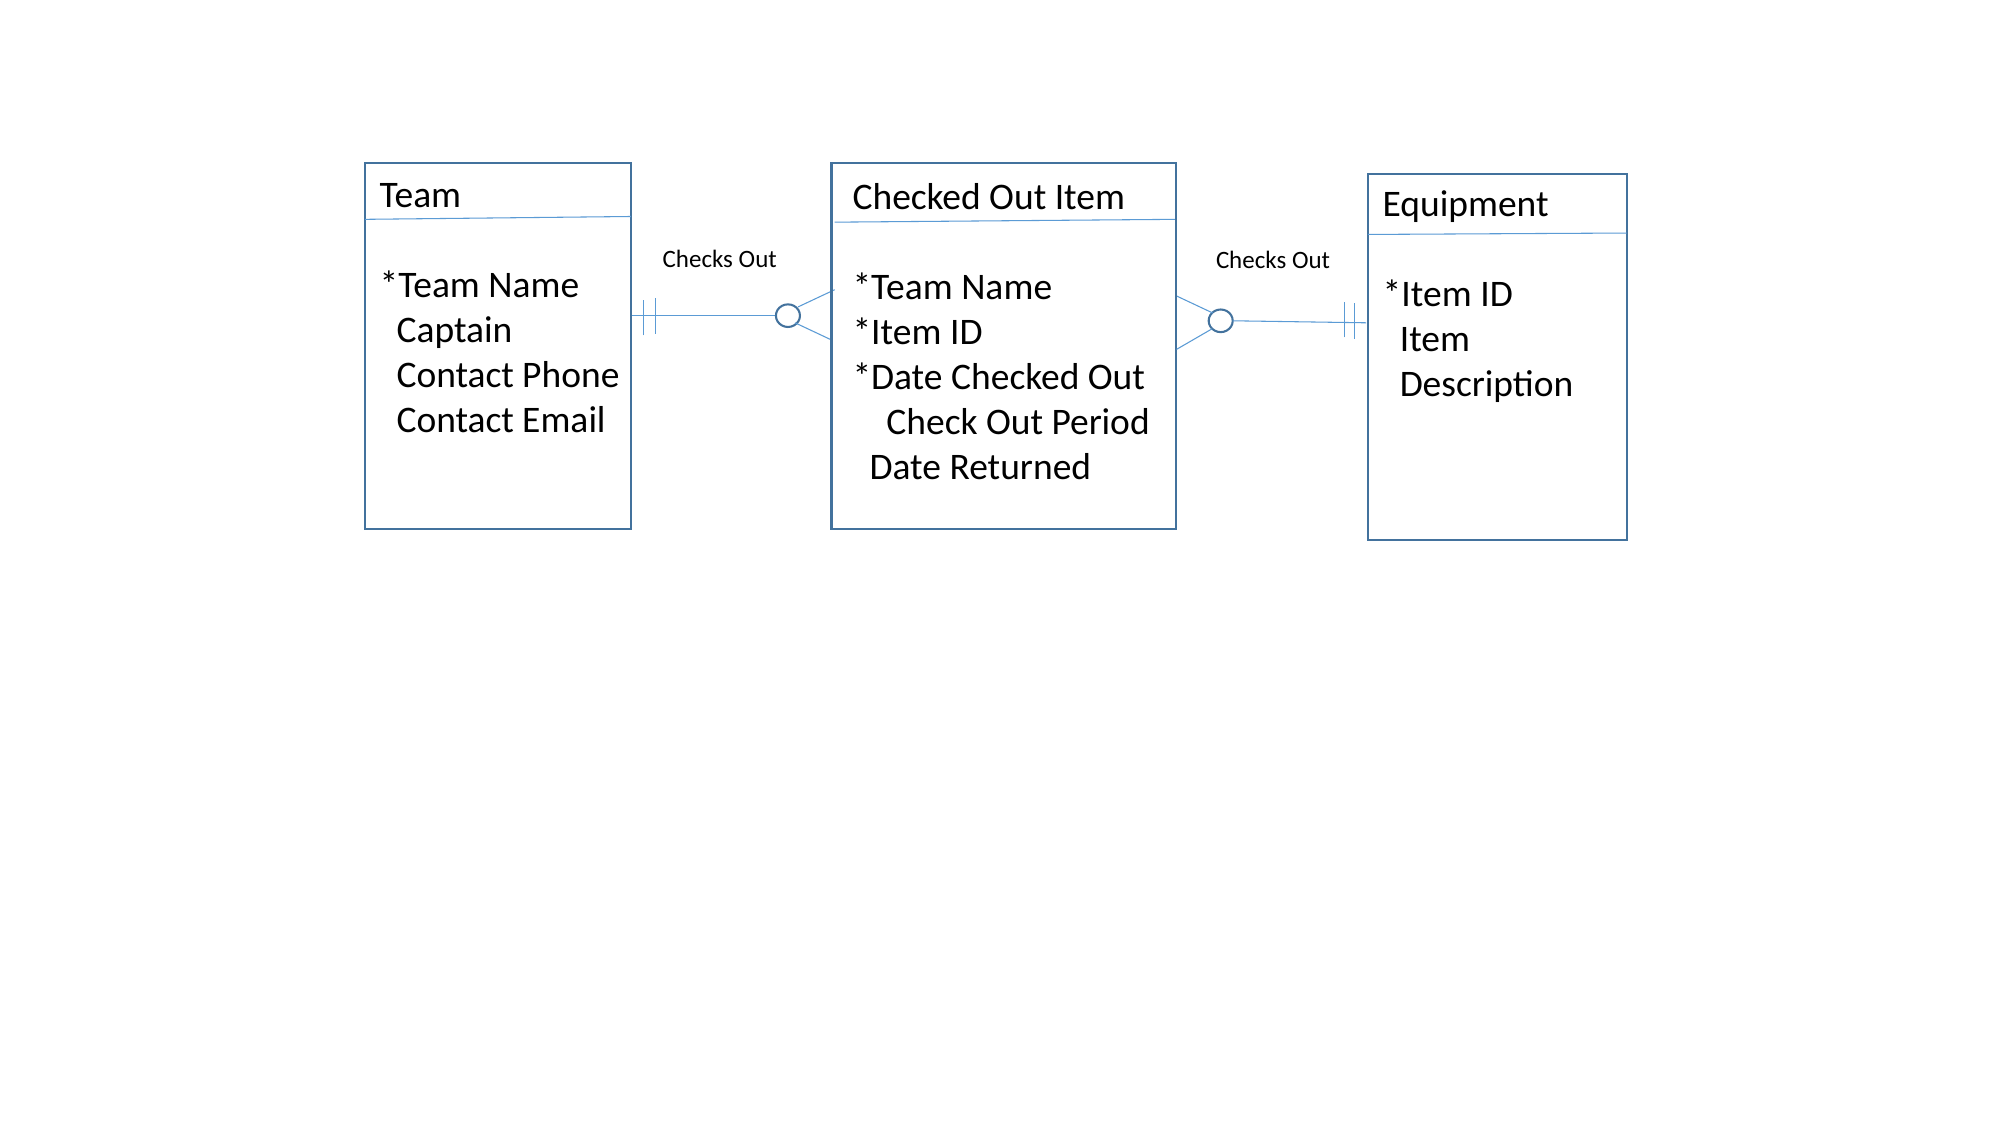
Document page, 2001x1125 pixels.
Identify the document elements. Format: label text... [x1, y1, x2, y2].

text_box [364, 216, 631, 220]
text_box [798, 289, 835, 307]
text_box [830, 162, 1177, 530]
text_box [1367, 173, 1628, 541]
text_box Checks Out [1201, 236, 1346, 281]
text_box Checked Out Item *Team Name *Item ID *Date Checked Out Check Out Period Date Returned [837, 164, 1184, 495]
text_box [834, 219, 1177, 223]
text_box [774, 303, 802, 329]
text_box [1207, 308, 1234, 334]
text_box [794, 322, 832, 341]
text_box [364, 448, 632, 530]
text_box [1176, 328, 1213, 350]
text_box Team *Team Name Captain Contact Phone Contact Email [364, 162, 656, 448]
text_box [1176, 295, 1213, 313]
text_box Equipment *Item ID Item Description [1367, 171, 1659, 412]
text_box Checks Out [647, 234, 792, 280]
